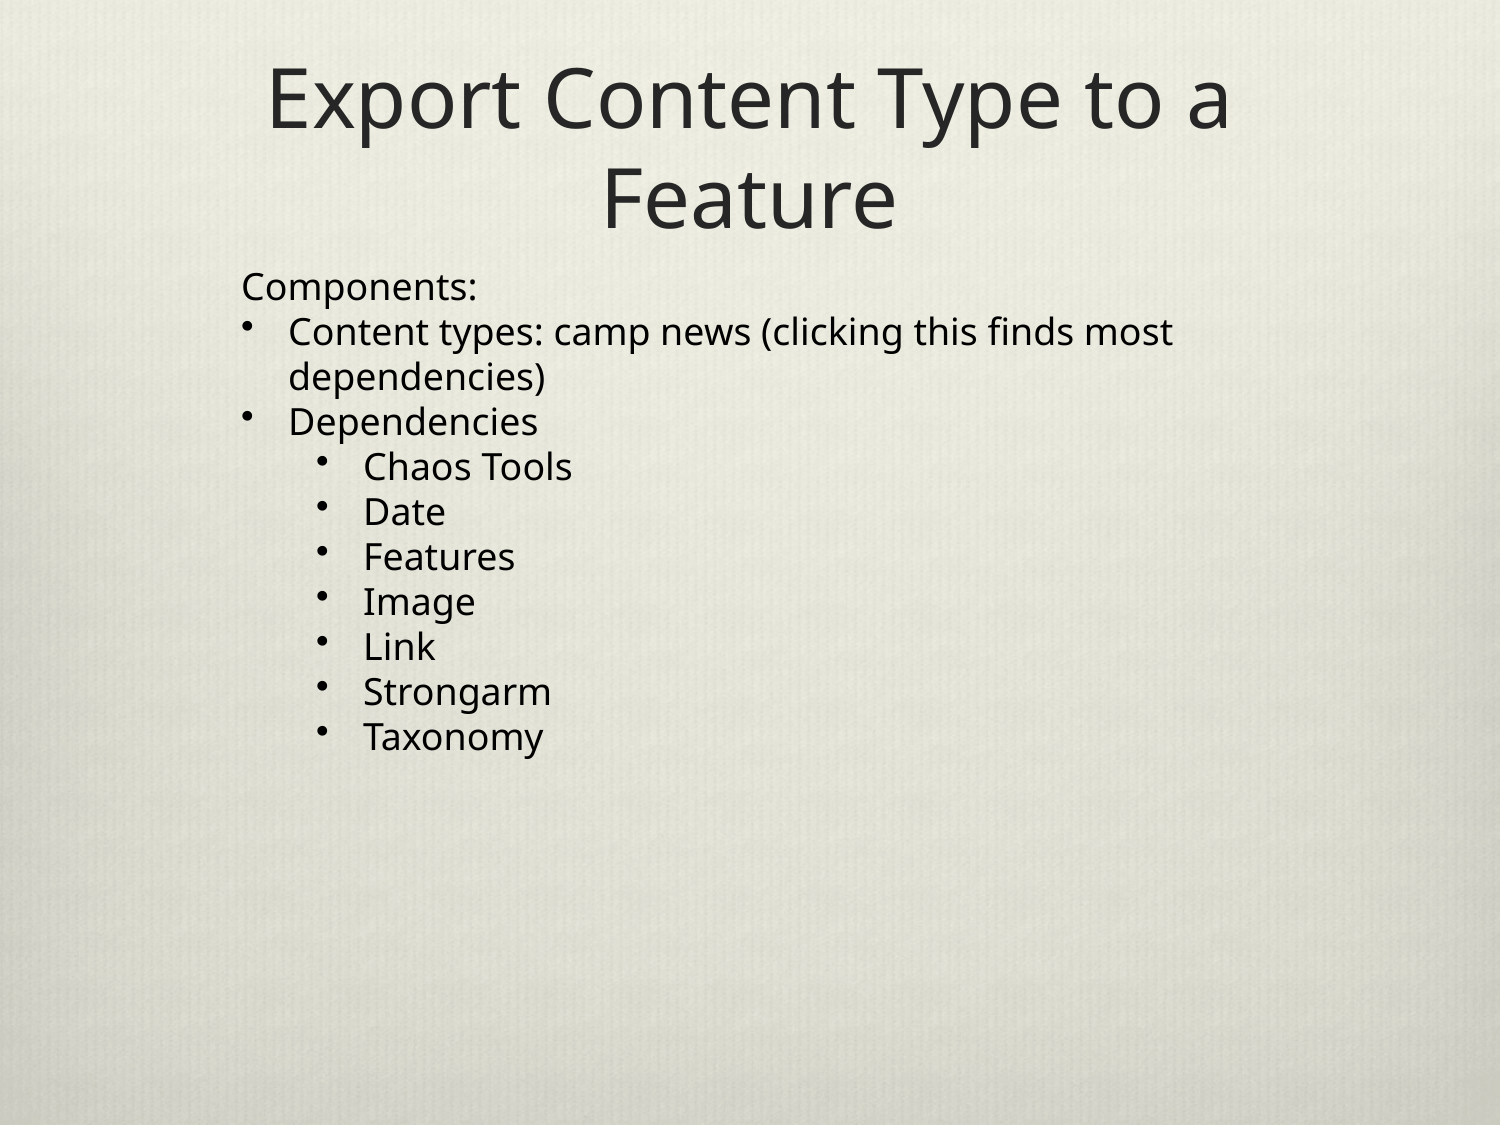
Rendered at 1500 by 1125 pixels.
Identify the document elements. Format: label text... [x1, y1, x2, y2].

text_box Components: Content types: camp news (clicking this finds most dependencies) Dependencies Chaos Tools Date Features Image Link Strongarm Taxonomy [226, 255, 1273, 901]
title Export Content Type to a Feature [119, 51, 1381, 240]
